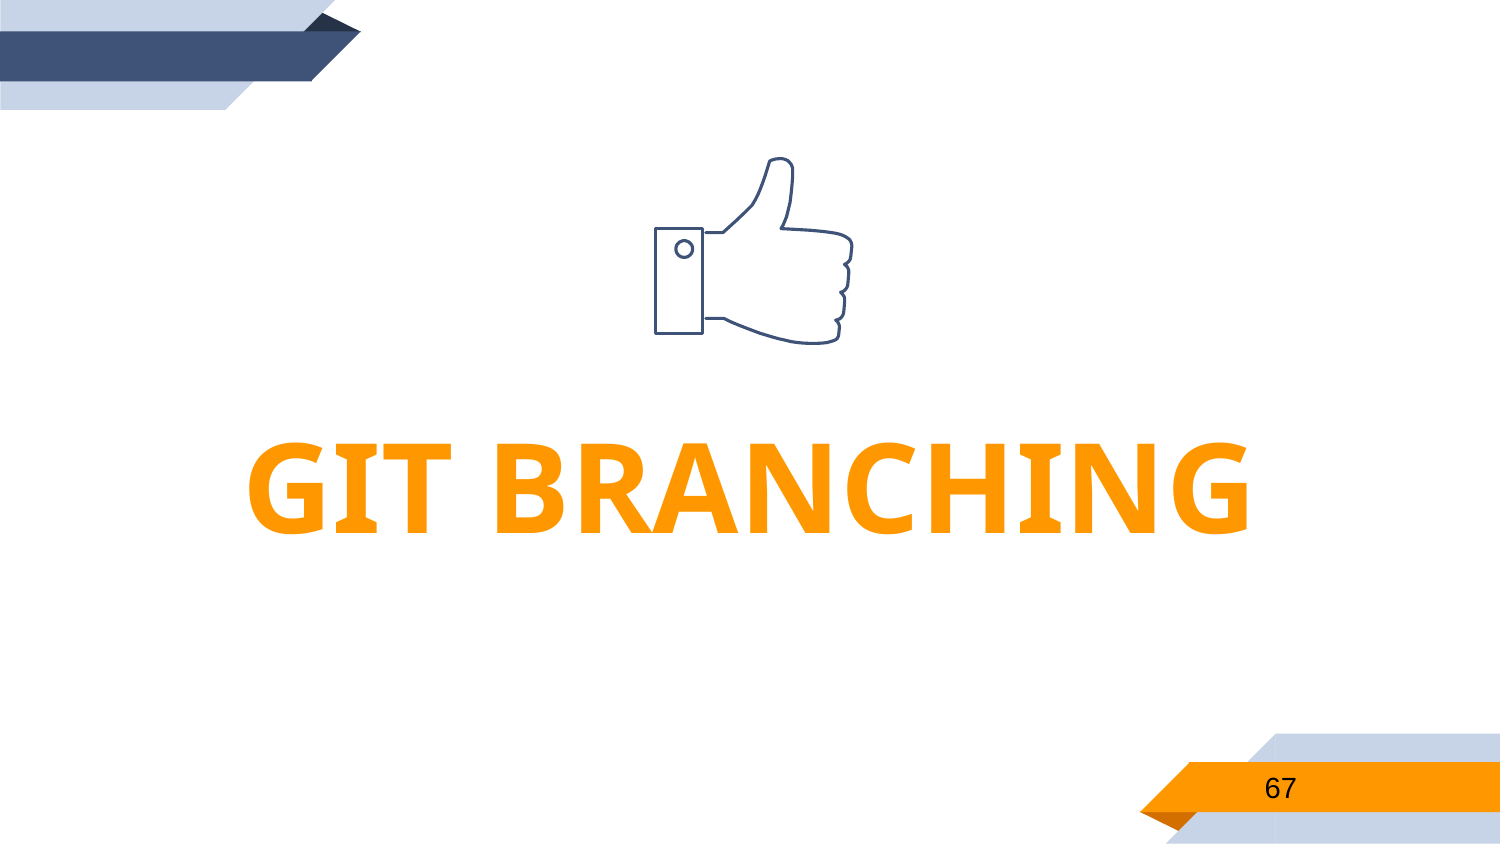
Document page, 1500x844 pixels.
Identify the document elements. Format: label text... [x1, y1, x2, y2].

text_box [655, 158, 853, 344]
title GIT BRANCHING [209, 387, 1291, 579]
slide_number 67 [1249, 760, 1494, 813]
